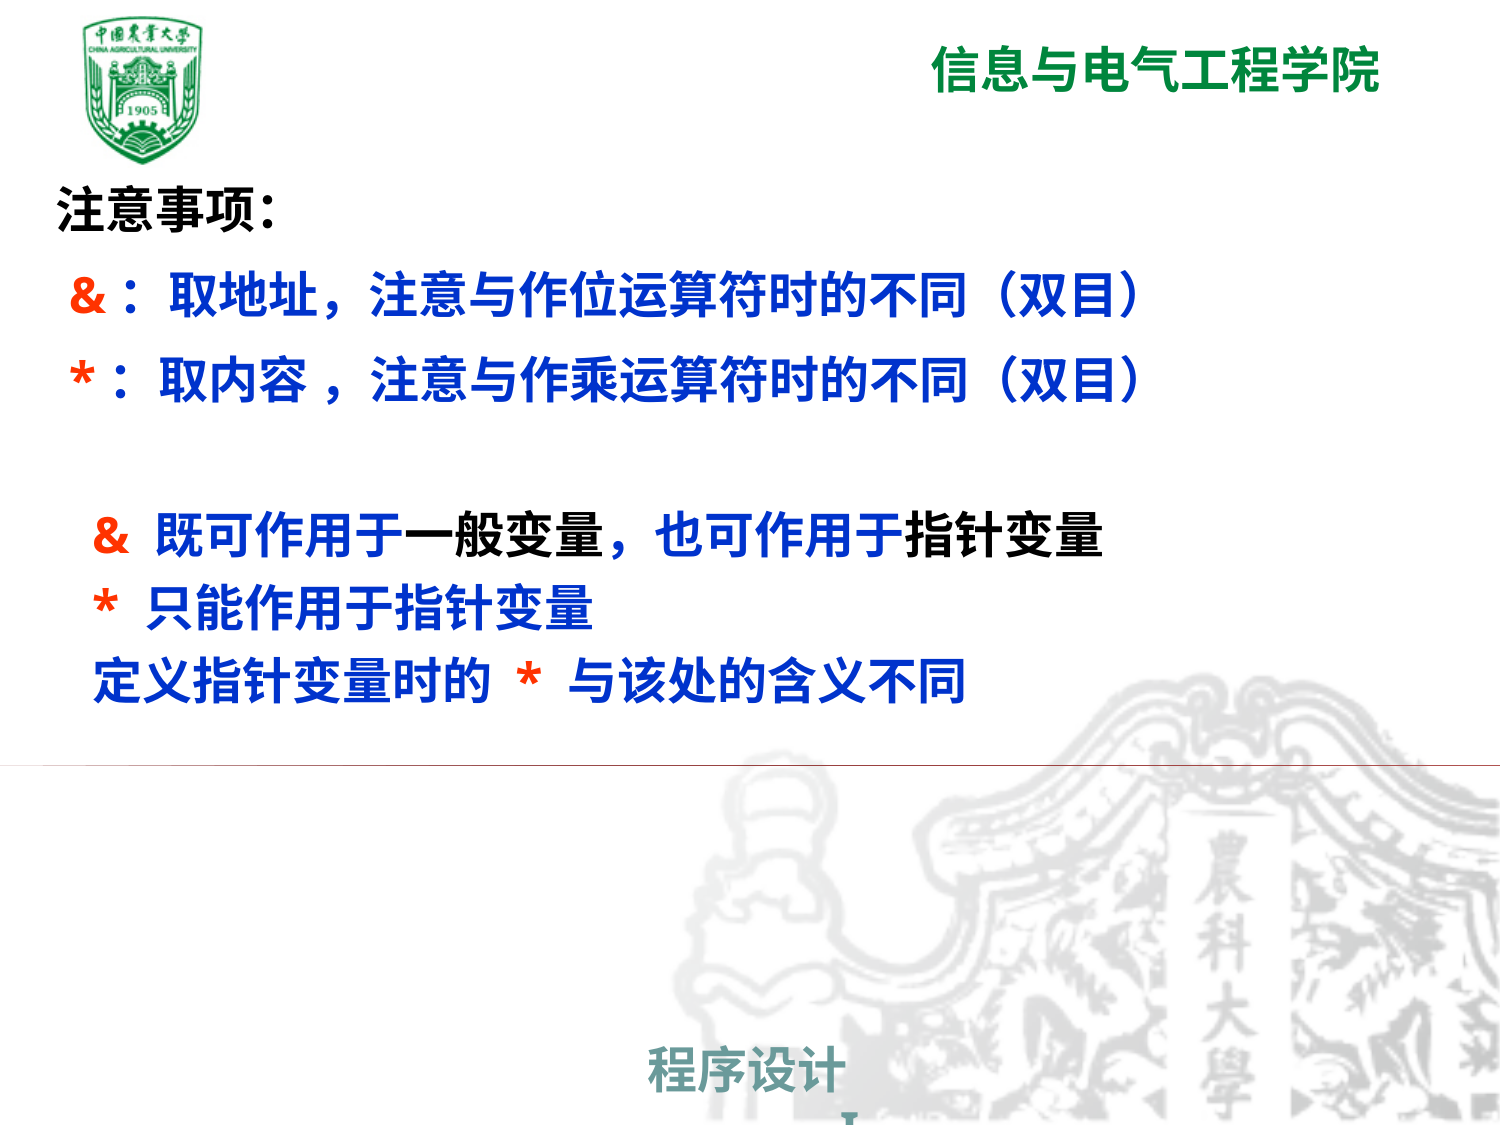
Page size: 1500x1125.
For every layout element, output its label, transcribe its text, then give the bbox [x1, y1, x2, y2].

picture [595, 397, 1500, 765]
picture [80, 15, 206, 168]
text_box 注意事项： &：取地址，注意与作位运算符时的不同（双目） *：取内容 ，注意与作乘运算符时的不同（双目） [41, 170, 1422, 416]
text_box & 既可作用于一般变量，也可作用于指针变量 * 只能作用于指针变量 定义指针变量时的 * 与该处的含义不同 [77, 495, 1422, 717]
picture [595, 766, 1500, 1125]
